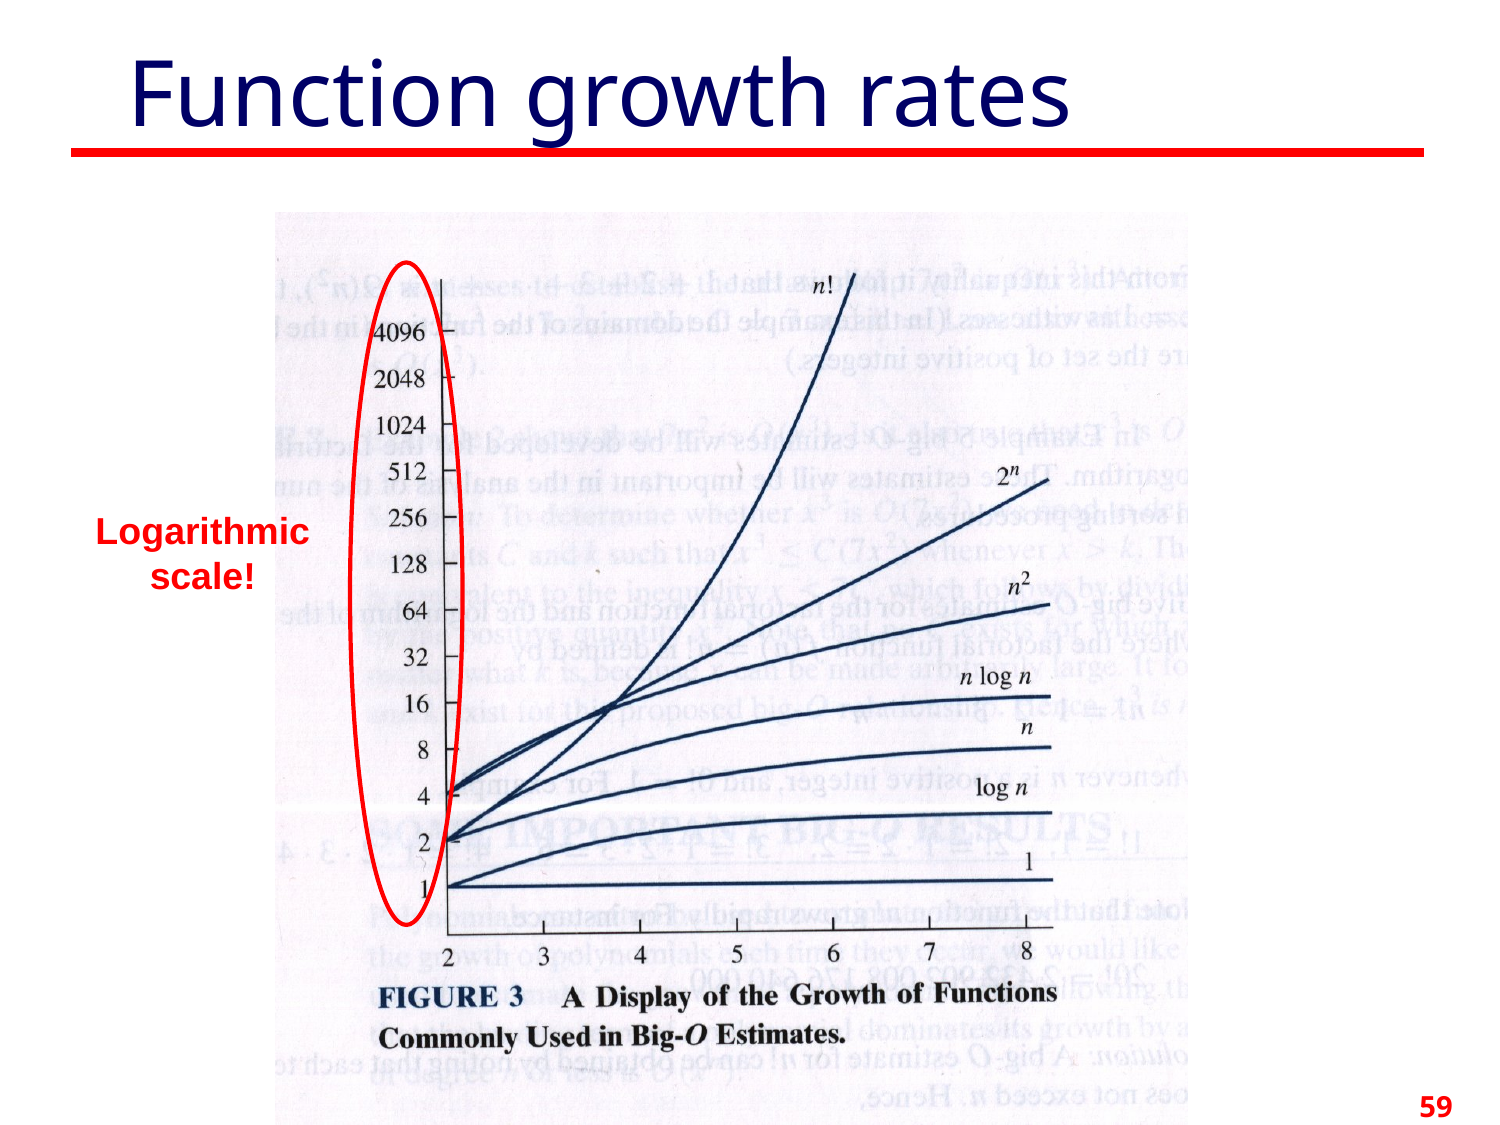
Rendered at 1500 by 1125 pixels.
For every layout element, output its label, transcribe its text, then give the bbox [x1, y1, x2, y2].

text_box Logarithmic scale! [74, 499, 274, 605]
picture [274, 212, 1188, 1125]
slide_number 59 [1188, 1060, 1468, 1125]
title Function growth rates [112, 12, 1391, 153]
